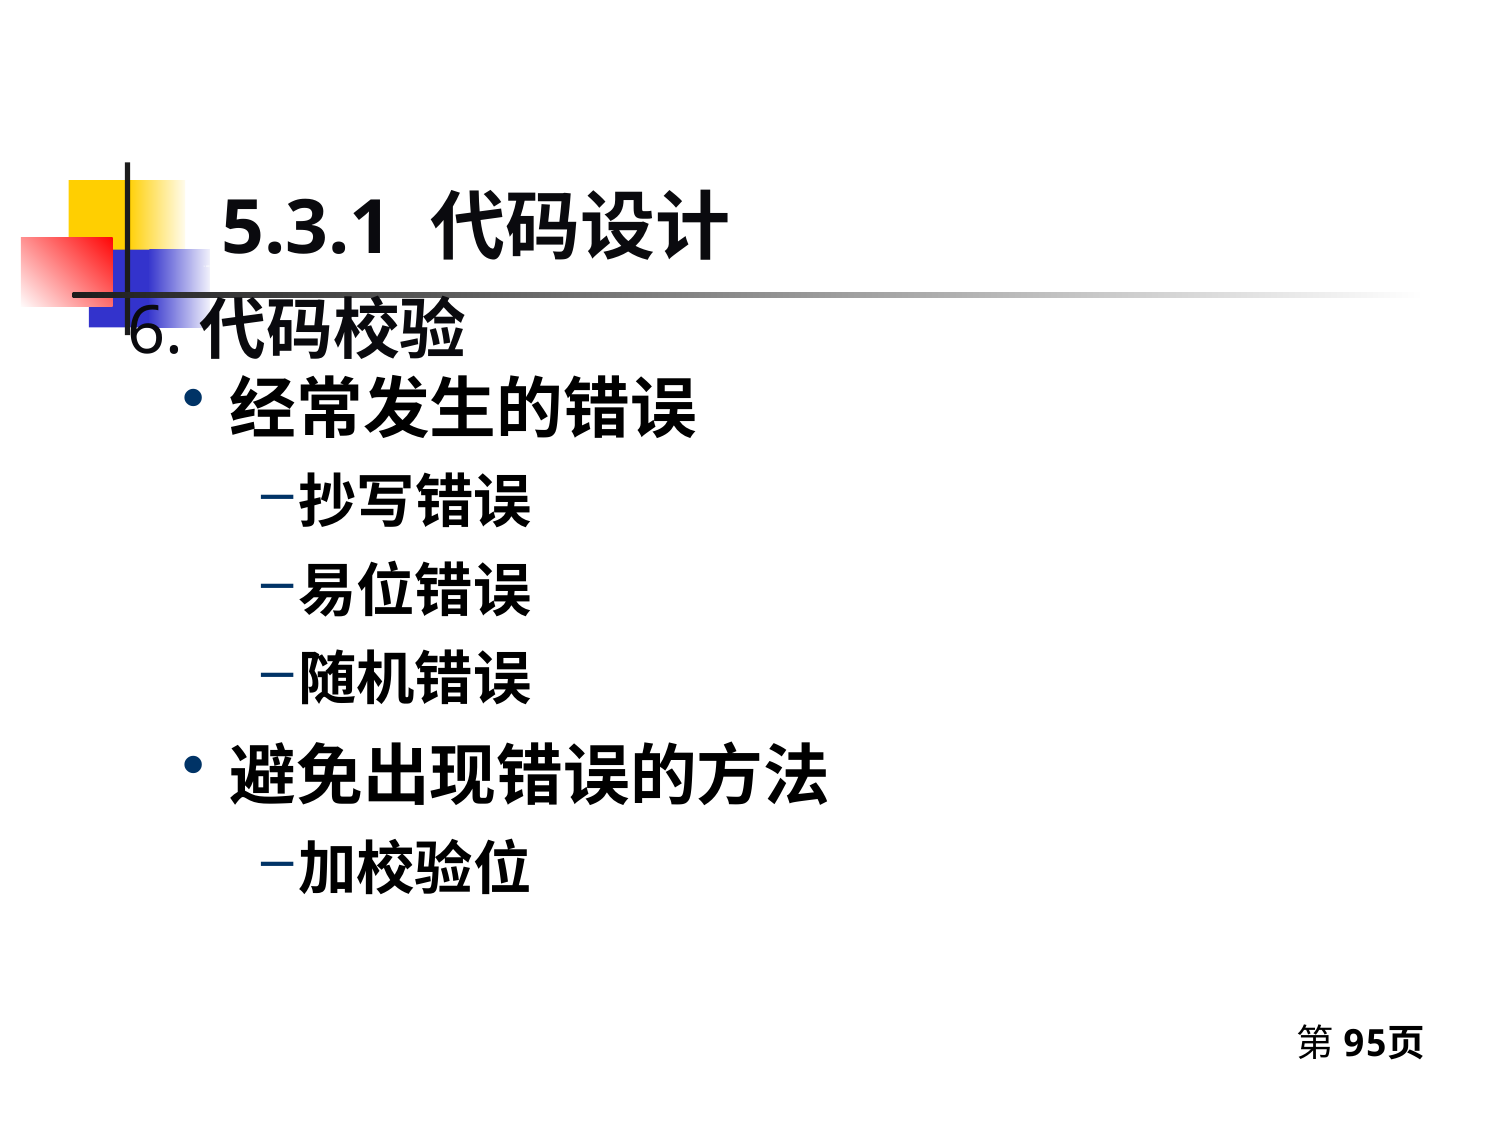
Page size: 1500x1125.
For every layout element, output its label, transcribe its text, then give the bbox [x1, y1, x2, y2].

list 6.代码校验 [111, 278, 1388, 350]
text_box 经常发生的错误 抄写错误 易位错误 随机错误 避免出现错误的方法 加校验位 [74, 350, 1425, 1000]
text_box 5.3.1 代码设计 [206, 148, 904, 299]
title 3.校验 [188, 34, 1468, 276]
